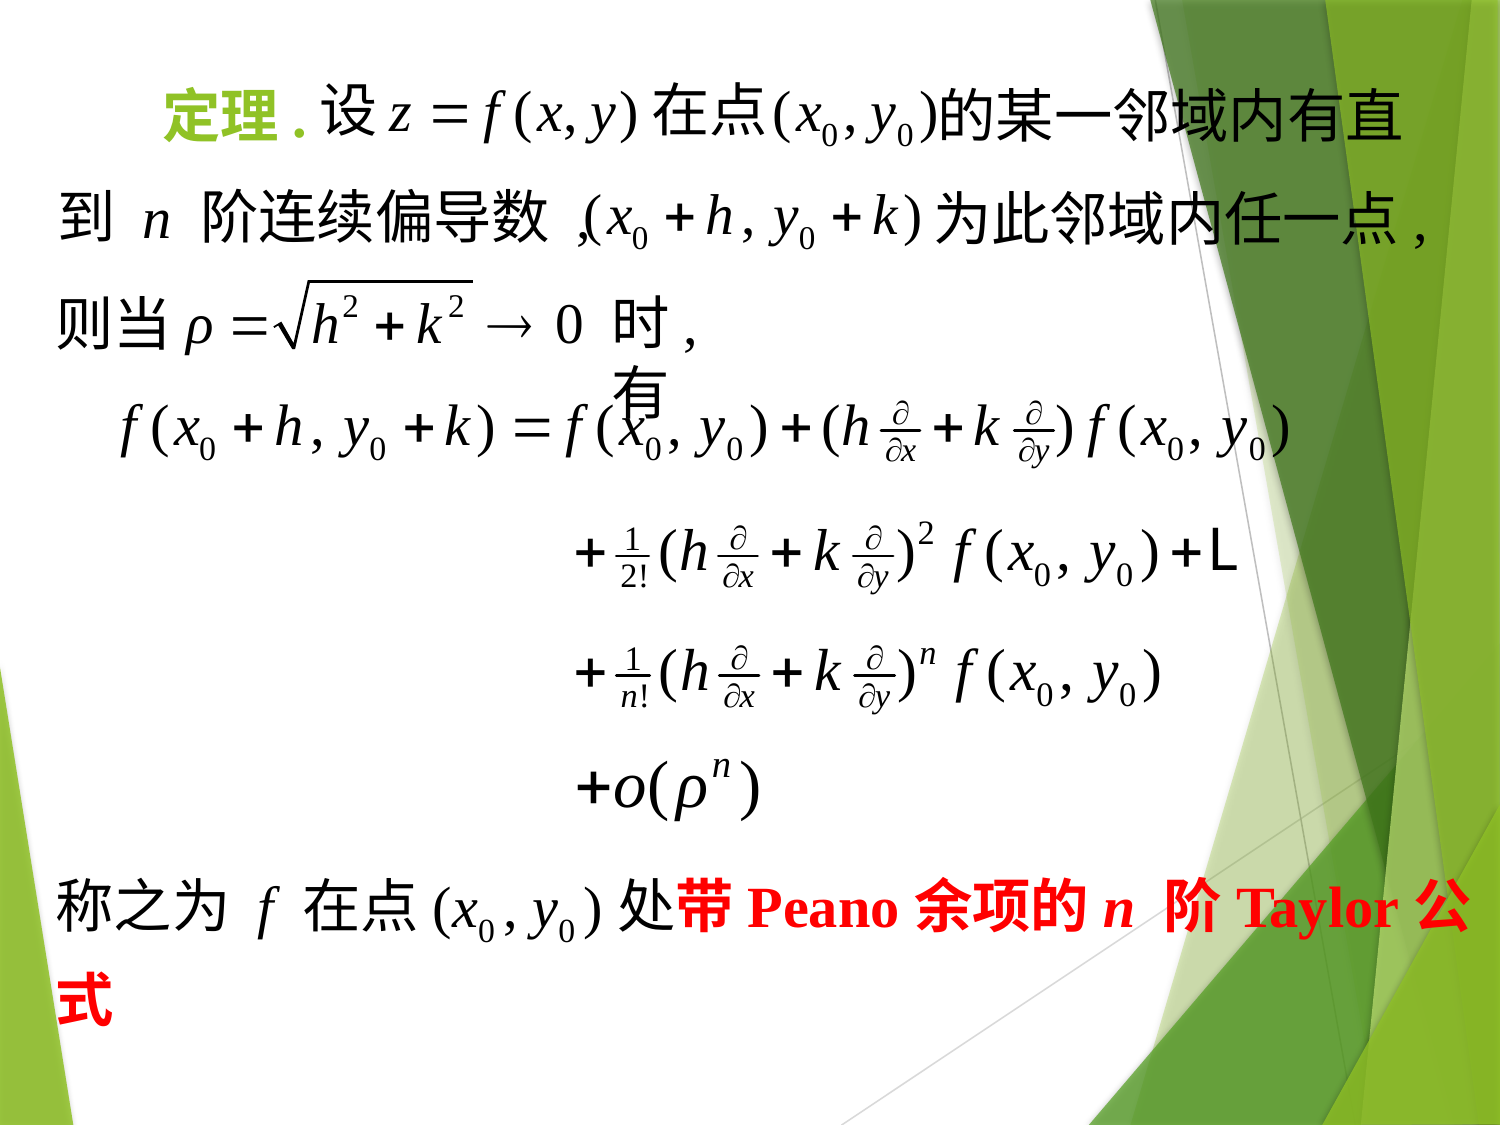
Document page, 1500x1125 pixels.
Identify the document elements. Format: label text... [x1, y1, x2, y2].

text_box 则当 [41, 278, 168, 365]
text_box 到 n 阶连续偏导数 , [42, 172, 607, 258]
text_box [563, 734, 772, 837]
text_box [575, 176, 931, 265]
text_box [172, 266, 595, 369]
text_box 的某一邻域内有直 [950, 72, 1419, 157]
title 定理. [147, 72, 313, 161]
text_box 为此邻域内任一点, [918, 174, 1450, 260]
text_box 时, 有 [596, 278, 786, 385]
text_box 称之为 f 在点(x0 , y0 )处带Peano余项的n 阶Taylor公式 [41, 845, 1500, 1041]
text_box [564, 506, 1273, 611]
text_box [313, 72, 950, 161]
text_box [564, 625, 1176, 731]
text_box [99, 386, 1303, 485]
